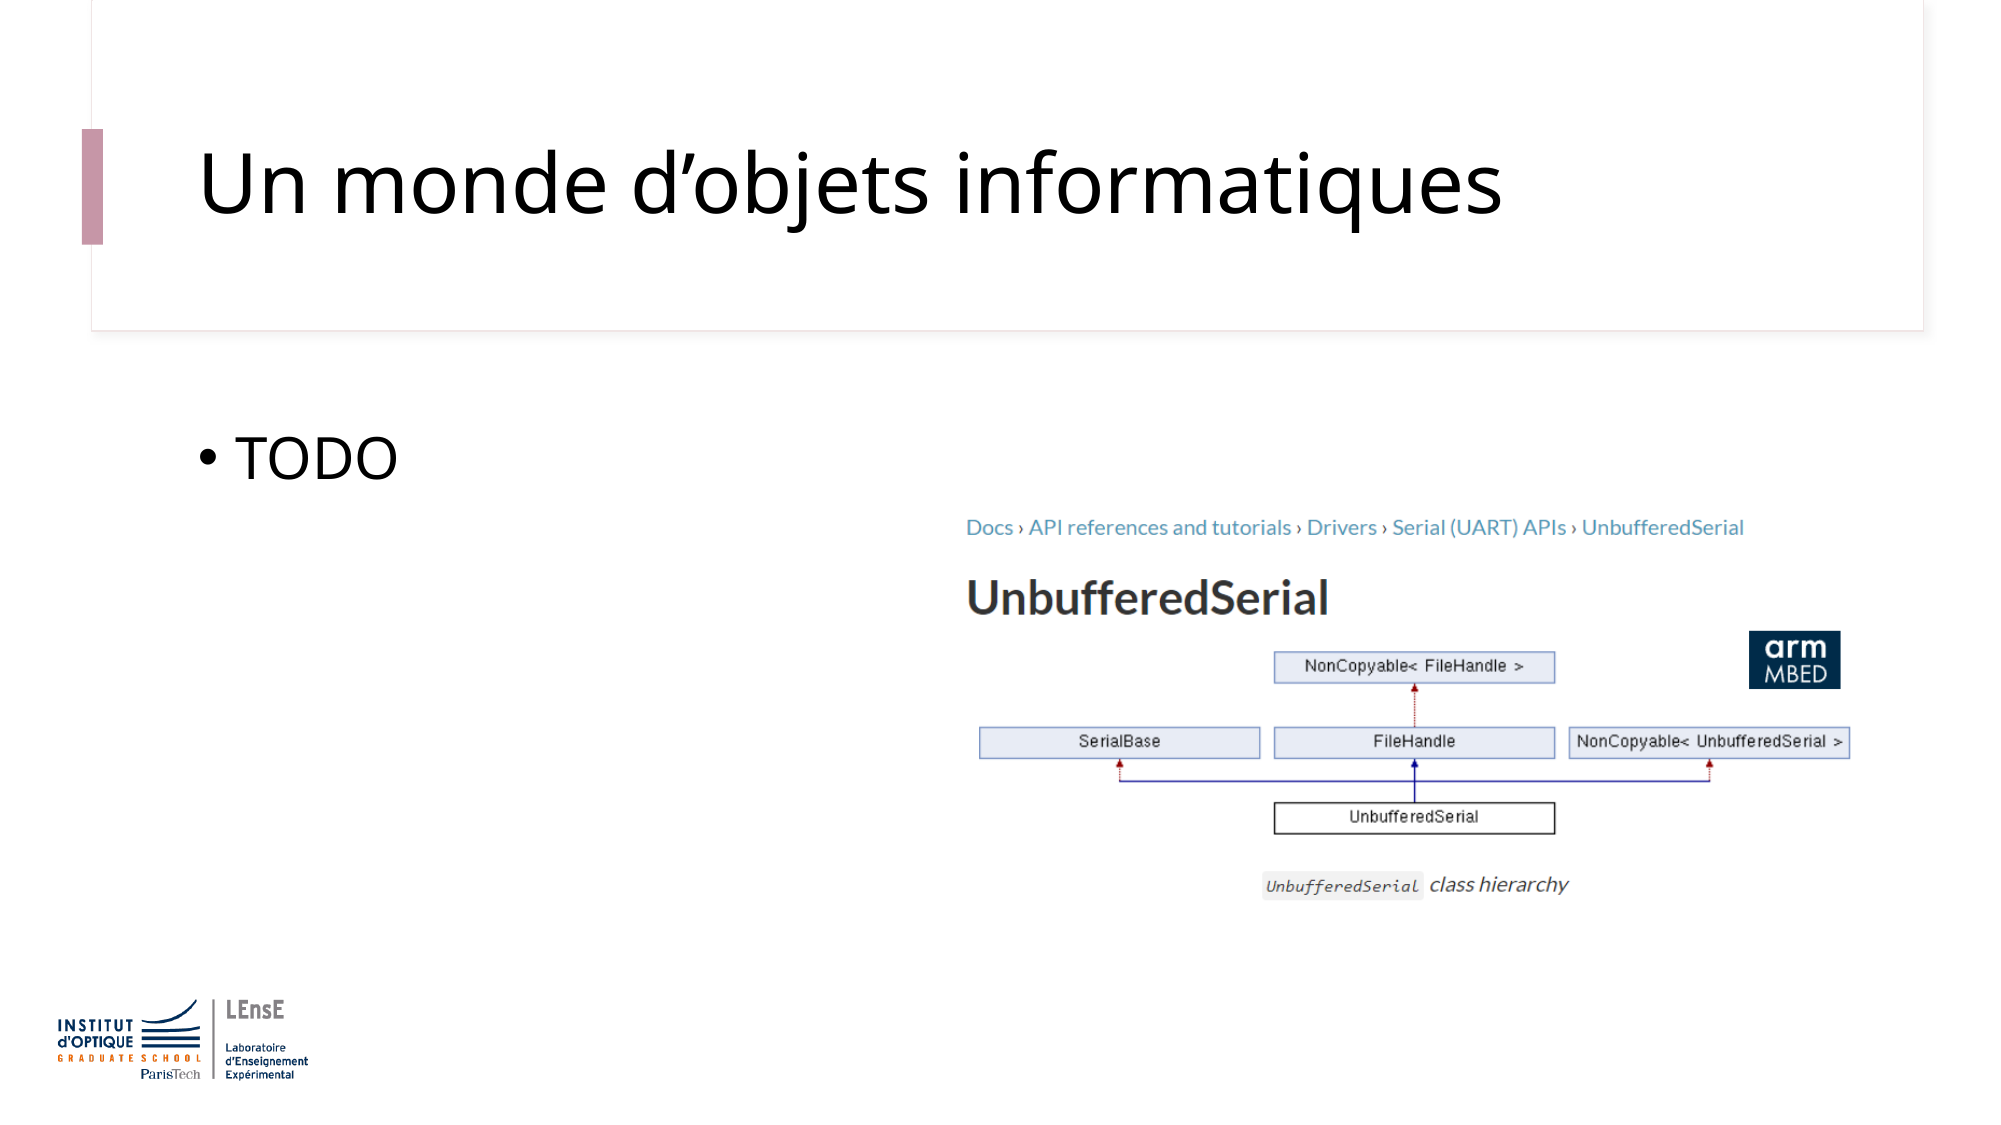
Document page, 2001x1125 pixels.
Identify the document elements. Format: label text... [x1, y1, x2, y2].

picture [950, 508, 1874, 910]
list TODO [183, 406, 993, 1013]
picture [33, 973, 333, 1097]
title Un monde d’objets informatiques [183, 90, 1851, 284]
